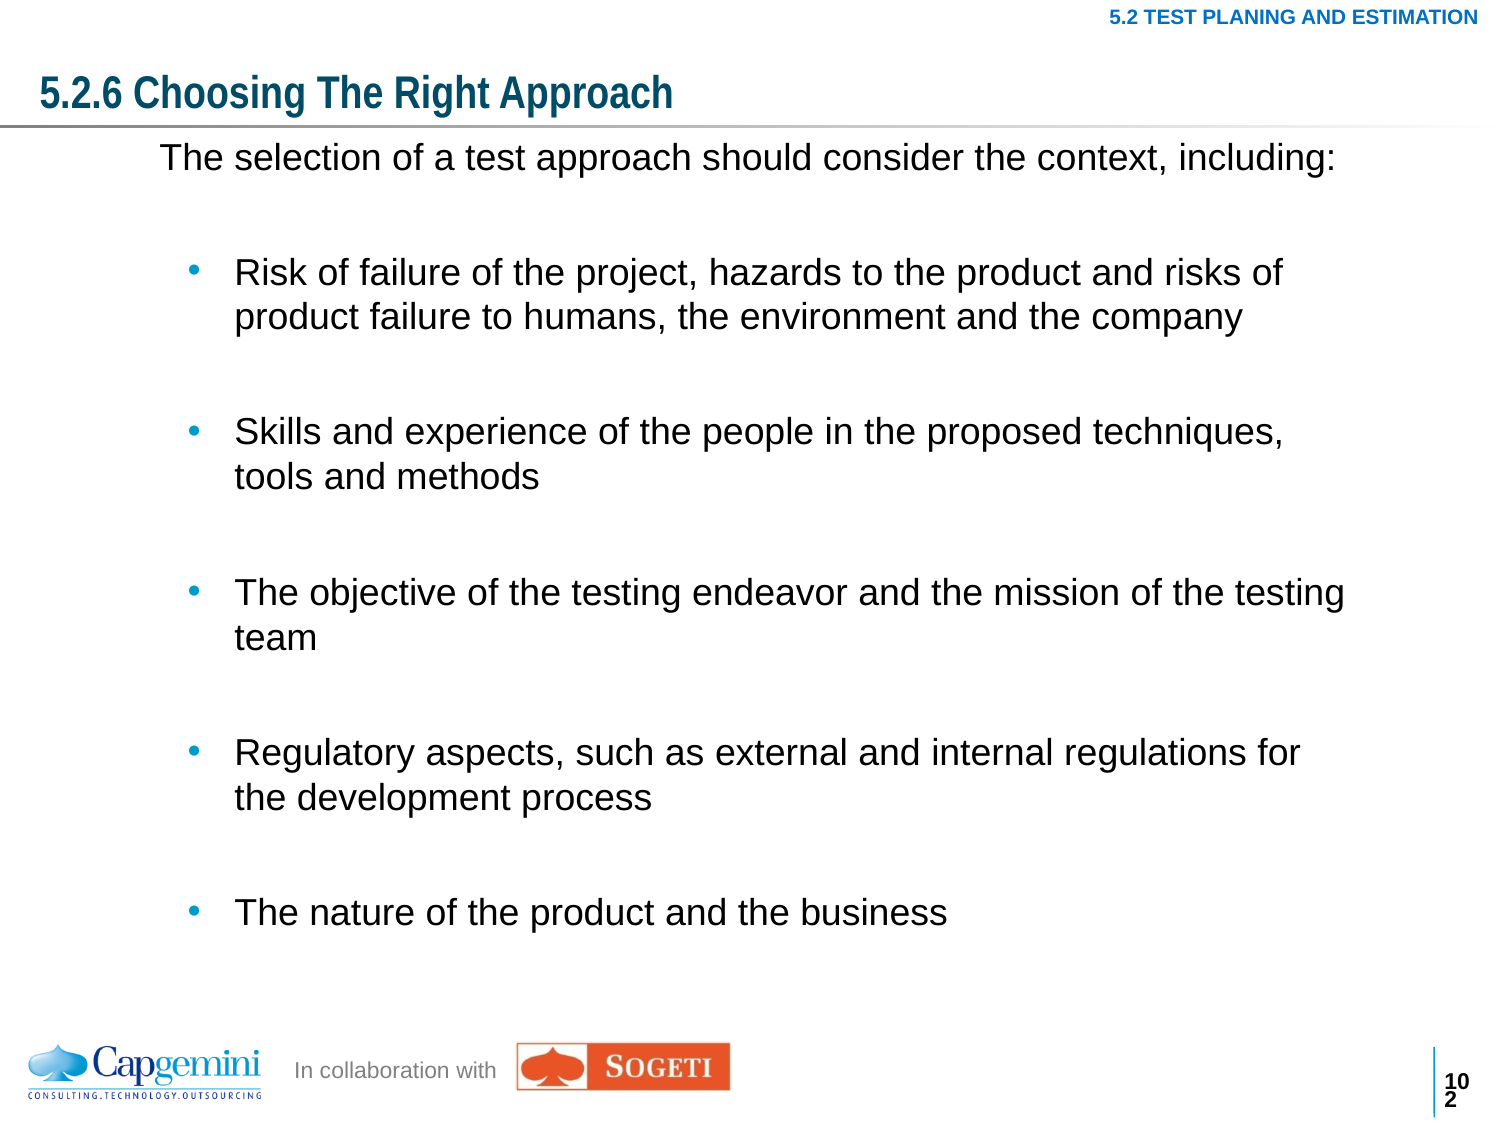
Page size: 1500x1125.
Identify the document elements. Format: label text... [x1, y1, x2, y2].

picture [515, 1041, 731, 1091]
picture [26, 1043, 263, 1100]
slide_number 101 [1438, 1070, 1481, 1095]
title 5.2.6 Choosing The Right Approach [39, 34, 1470, 126]
text_box The selection of a test approach should consider the context, including: Risk of failure of the project, hazards to the product and risks of product failure to humans, the environment and the company Skills and experience of the people in the proposed techniques, tools and methods The objective of the testing endeavor and the mission of the testing team Regulatory aspects, such as external and internal regulations for the development process The nature of the product and the business [112, 124, 1363, 1025]
text_box 5.2 TEST PLANING AND ESTIMATION [1087, 0, 1500, 36]
